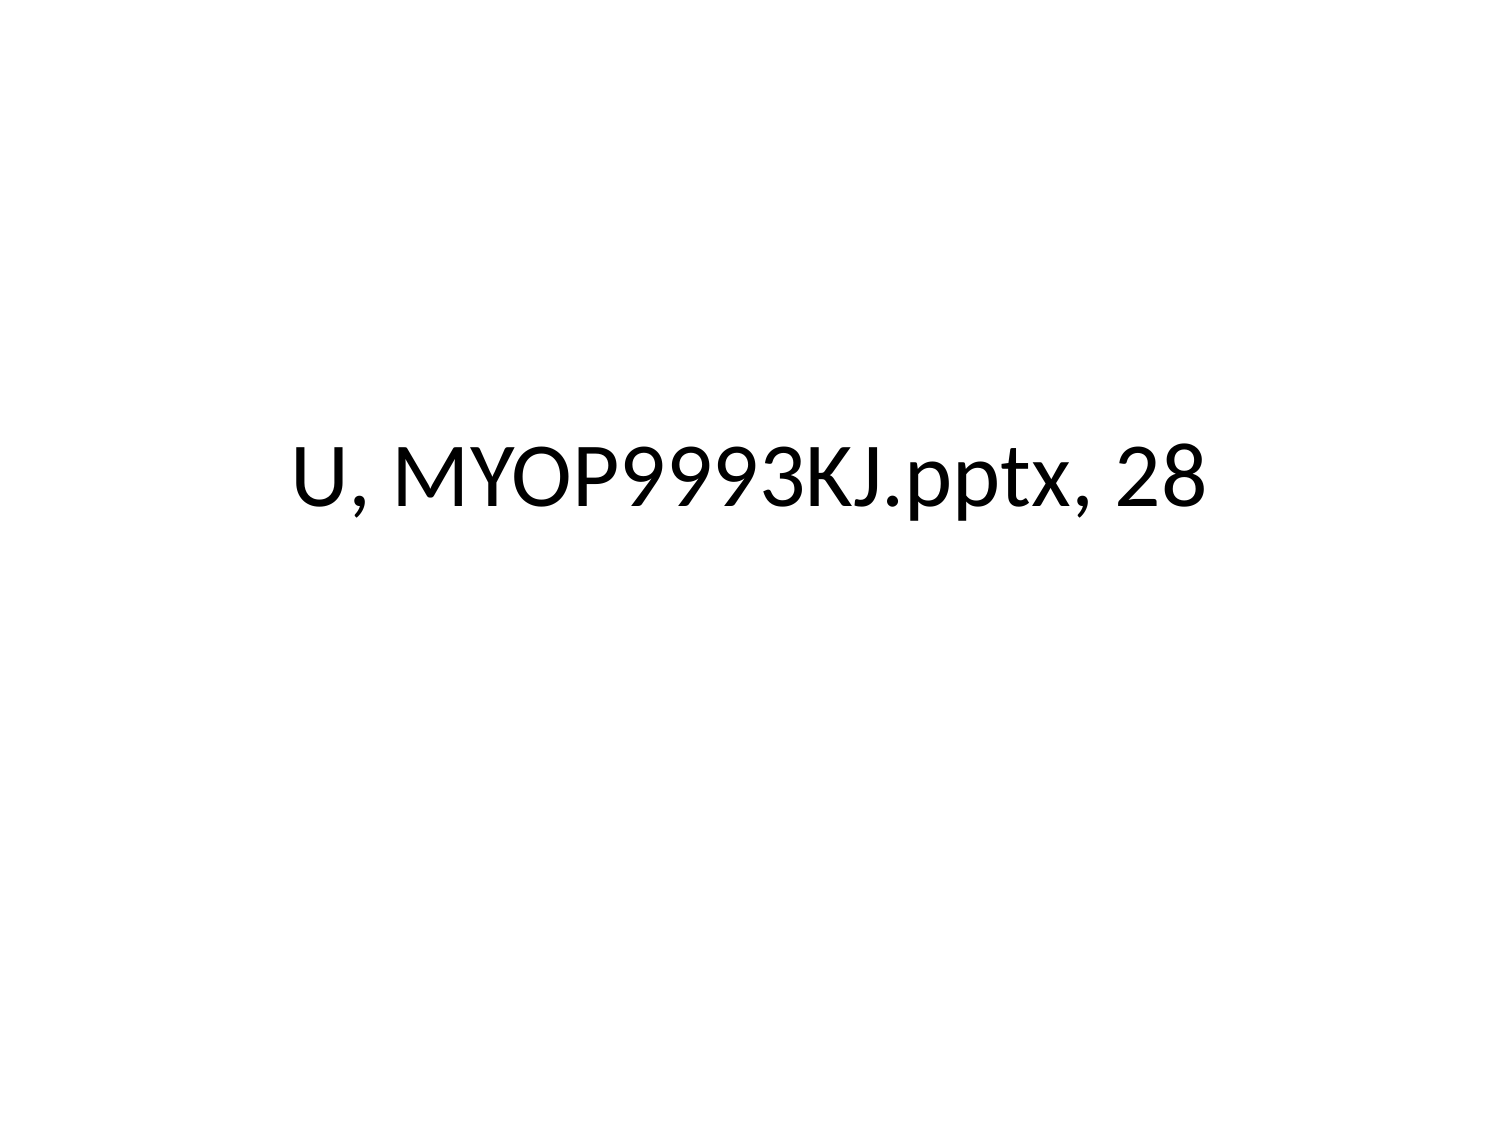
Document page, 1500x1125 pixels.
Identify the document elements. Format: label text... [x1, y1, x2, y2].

title U, MYOP9993KJ.pptx, 28 [112, 349, 1388, 591]
